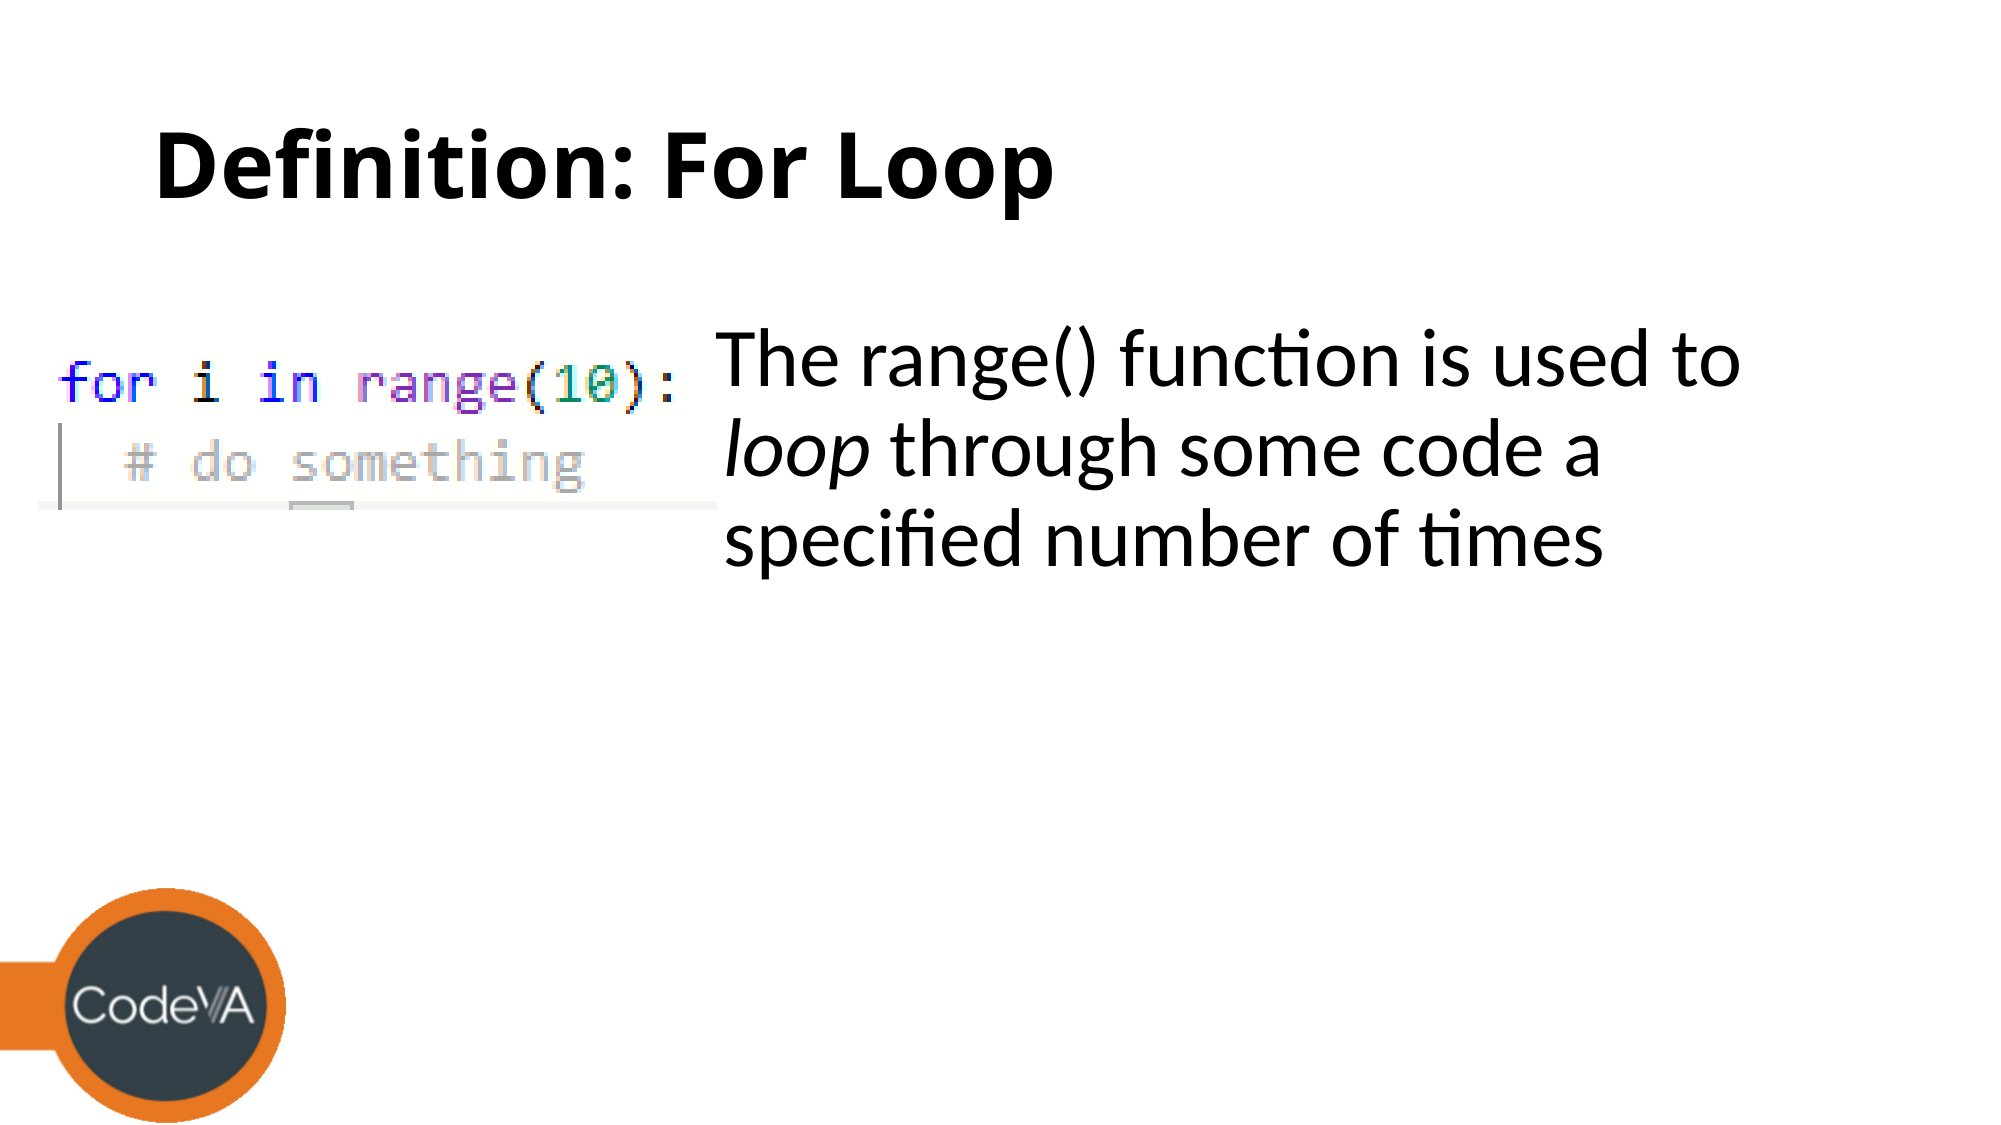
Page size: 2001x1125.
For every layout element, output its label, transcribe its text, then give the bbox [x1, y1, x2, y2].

title Definition: For Loop [137, 59, 1863, 278]
picture [0, 885, 286, 1125]
picture [37, 353, 717, 511]
list The range() function is used to loop through some code a specified number of times [671, 299, 1863, 1014]
